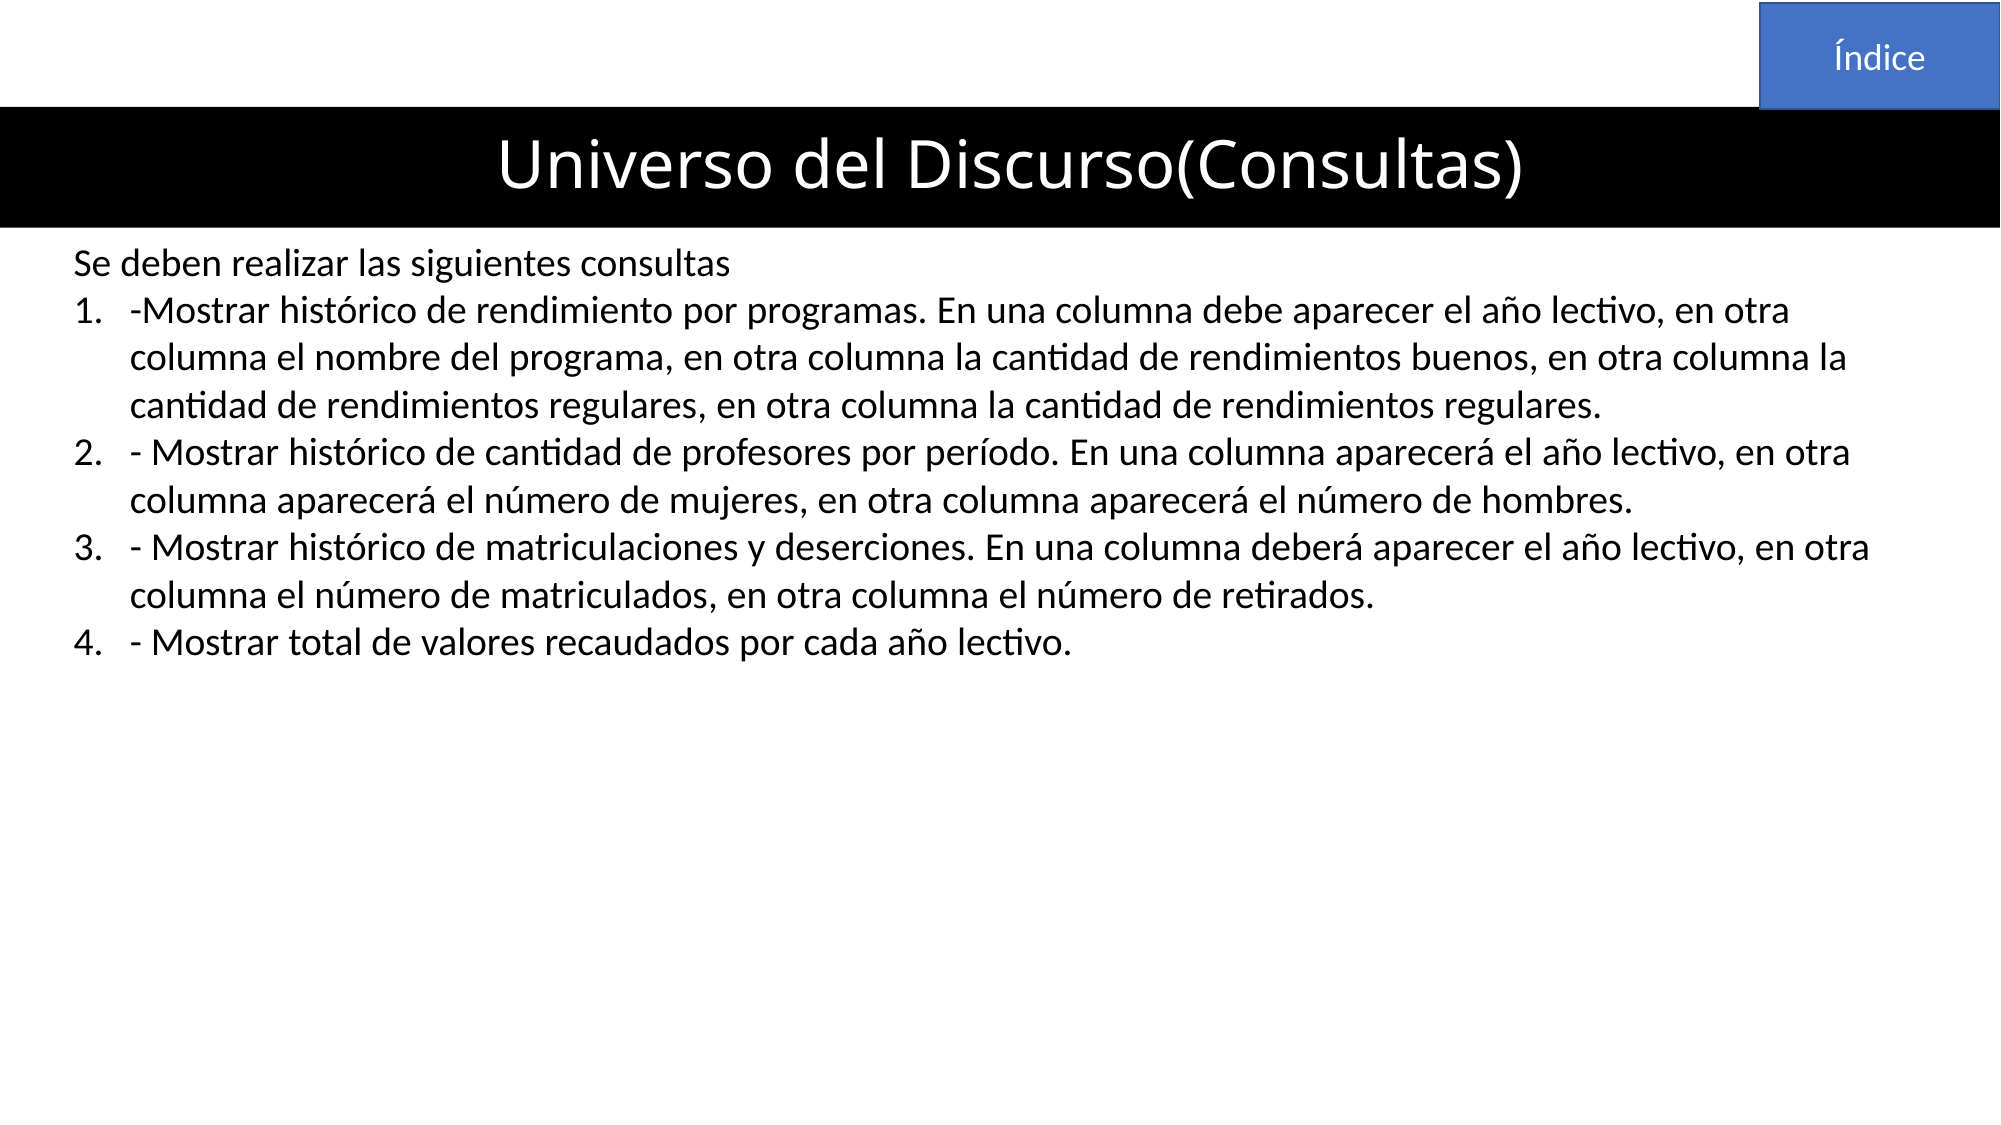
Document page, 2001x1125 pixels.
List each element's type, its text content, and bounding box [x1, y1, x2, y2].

title Universo del Discurso(Consultas) [91, 105, 1931, 228]
text_box Índice [1759, 2, 2000, 110]
text_box [0, 106, 2000, 229]
text_box Se deben realizar las siguientes consultas -Mostrar histórico de rendimiento por programas. En una columna debe aparecer el año lectivo, en otra columna el nombre del programa, en otra columna la cantidad de rendimientos buenos, en otra columna la cantidad de rendimientos regulares, en otra columna la cantidad de rendimientos regulares. - Mostrar histórico de cantidad de profesores por período. En una columna aparecerá el año lectivo, en otra columna aparecerá el número de mujeres, en otra columna aparecerá el número de hombres. - Mostrar histórico de matriculaciones y deserciones. En una columna deberá aparecer el año lectivo, en otra columna el número de matriculados, en otra columna el número de retirados. - Mostrar total de valores recaudados por cada año lectivo. [58, 229, 1898, 717]
